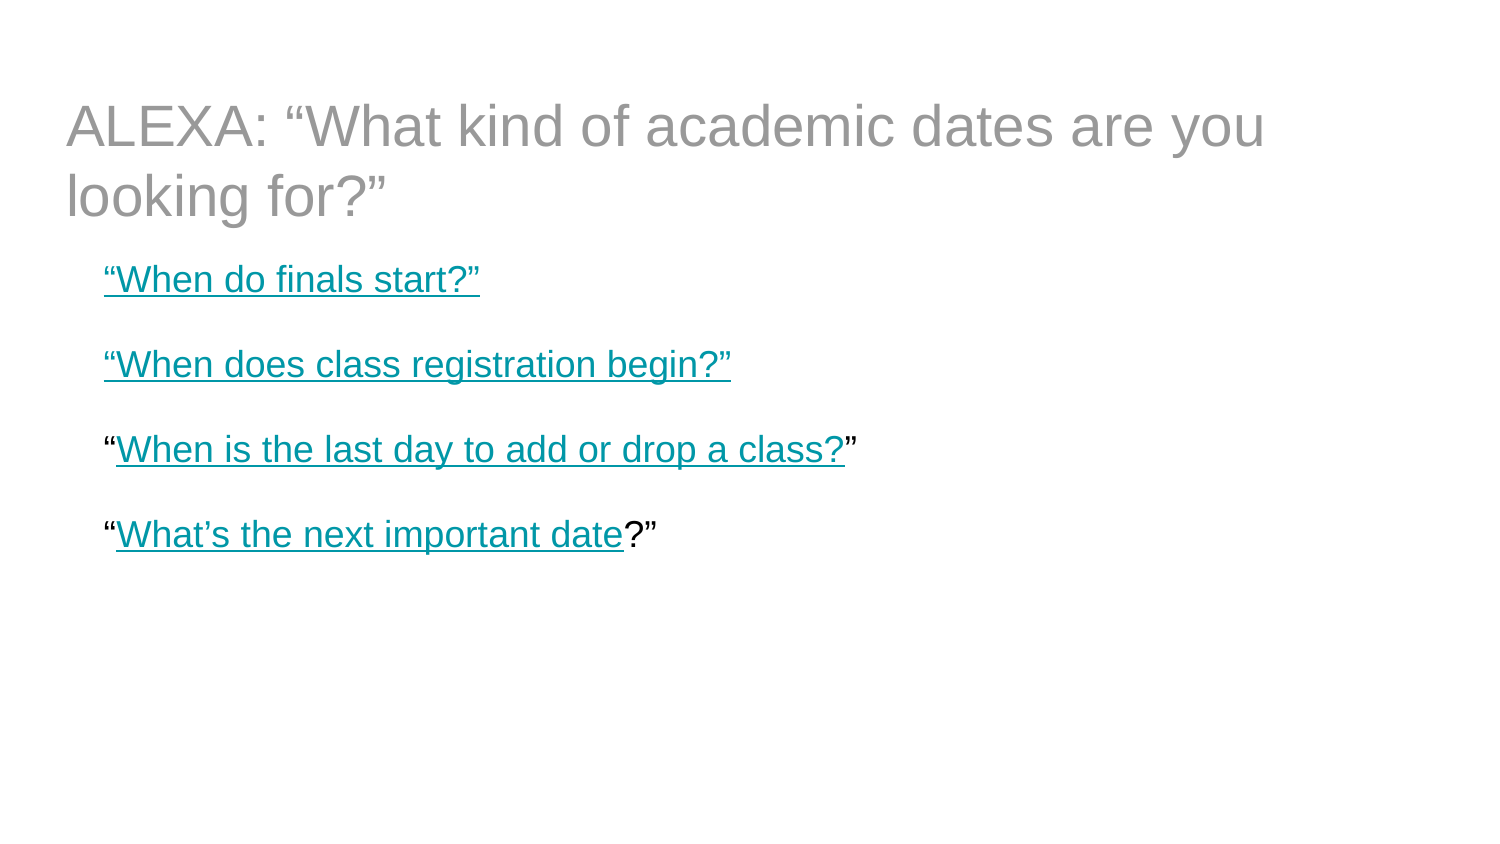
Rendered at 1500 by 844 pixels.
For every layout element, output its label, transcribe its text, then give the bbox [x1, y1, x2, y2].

list “When do finals start?” “When does class registration begin?” “When is the last day to add or drop a class?” “What’s the next important date?” [51, 233, 1449, 794]
title ALEXA: “What kind of academic dates are you looking for?” [51, 72, 1449, 167]
